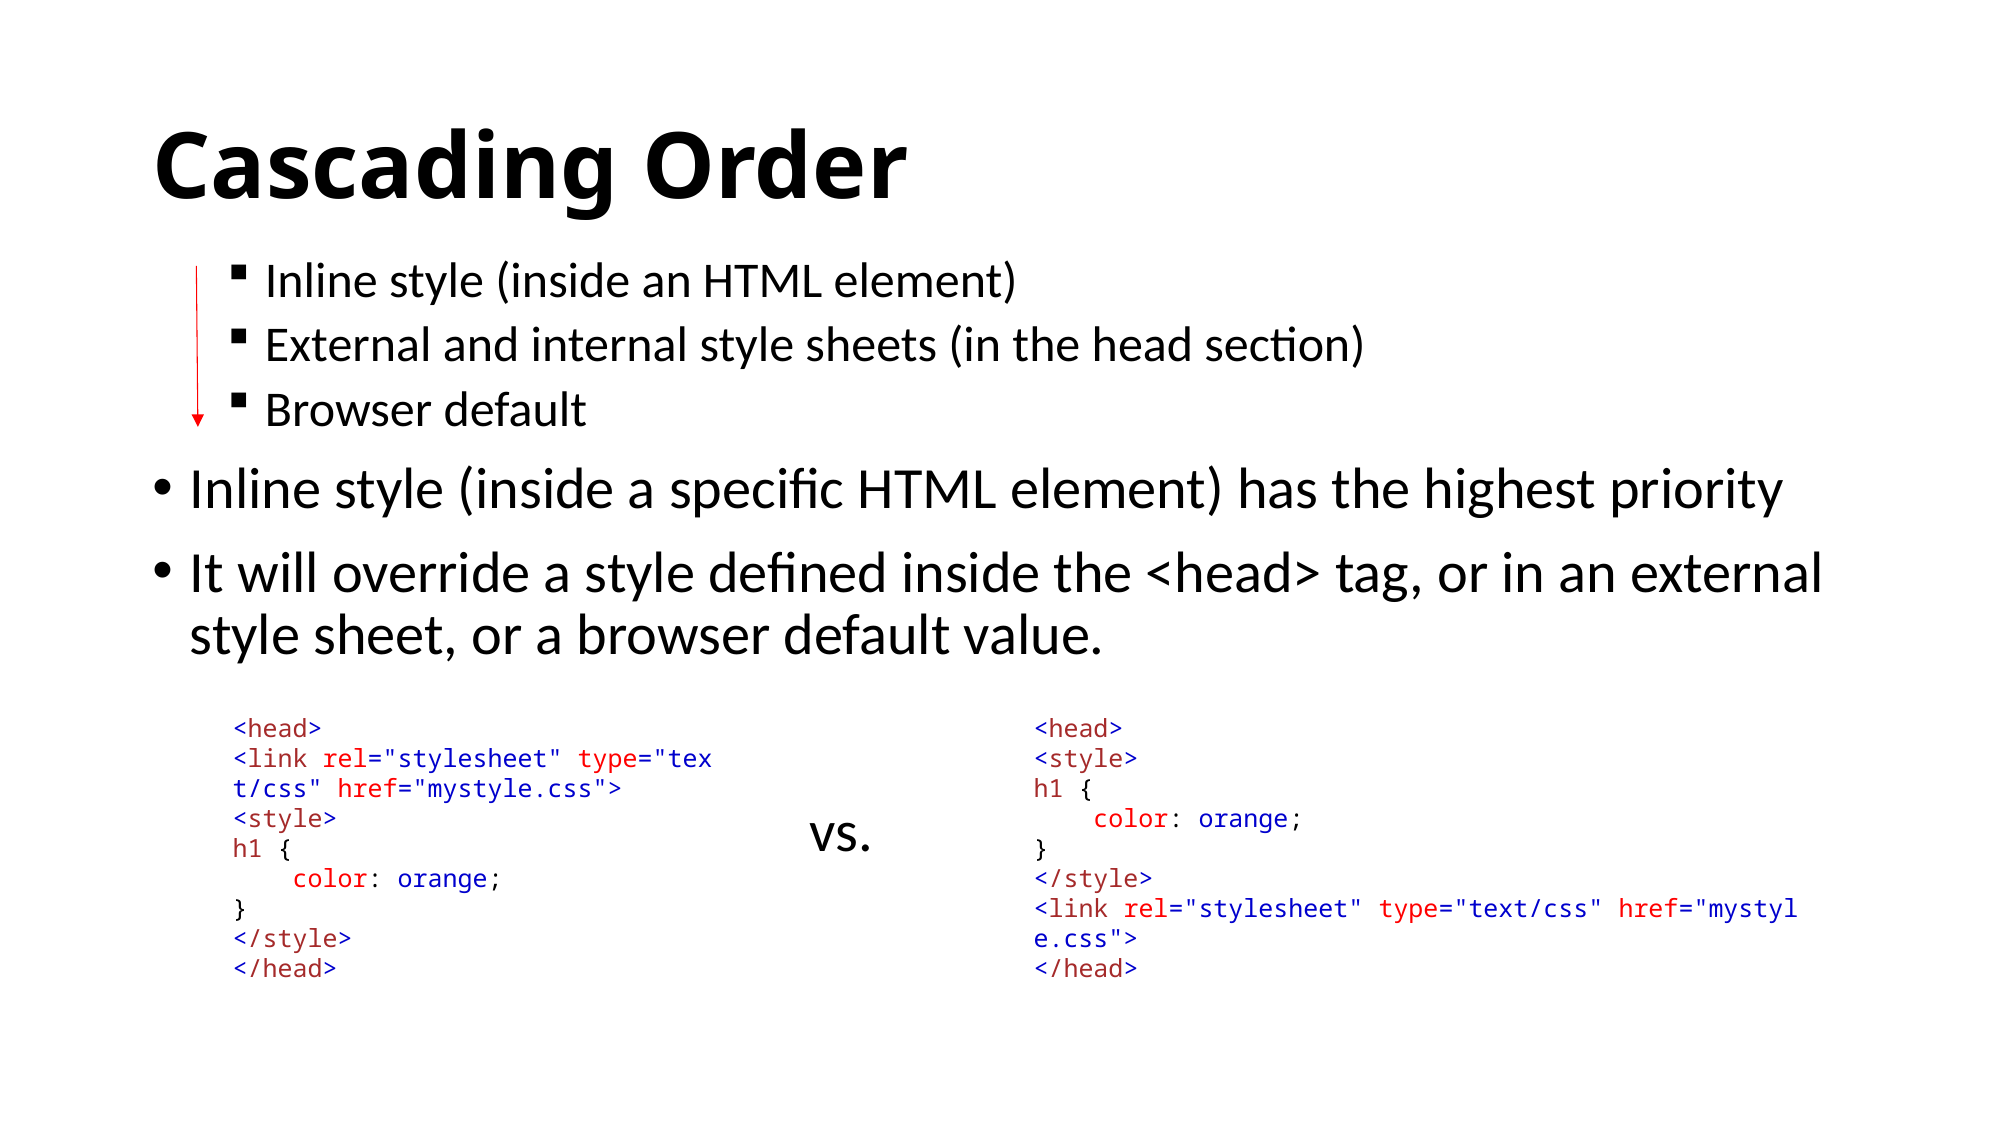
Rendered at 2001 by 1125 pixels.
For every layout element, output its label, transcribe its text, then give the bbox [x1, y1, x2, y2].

text_box vs. [795, 785, 889, 871]
text_box <head> <style> h1 { color: orange; } </style> <link rel="stylesheet" type="text/css" href="mystyle.css"> </head> [1018, 705, 1816, 990]
list Inline style (inside an HTML element) External and internal style sheets (in the head section) Browser default Inline style (inside a specific HTML element) has the highest priority It will override a style defined inside the <head> tag, or in an external style sheet, or a browser default value. [137, 246, 1863, 961]
title Cascading Order [137, 59, 1863, 246]
text_box <head> <link rel="stylesheet" type="text/css" href="mystyle.css"> <style> h1 { color: orange; } </style> </head> [217, 705, 732, 990]
